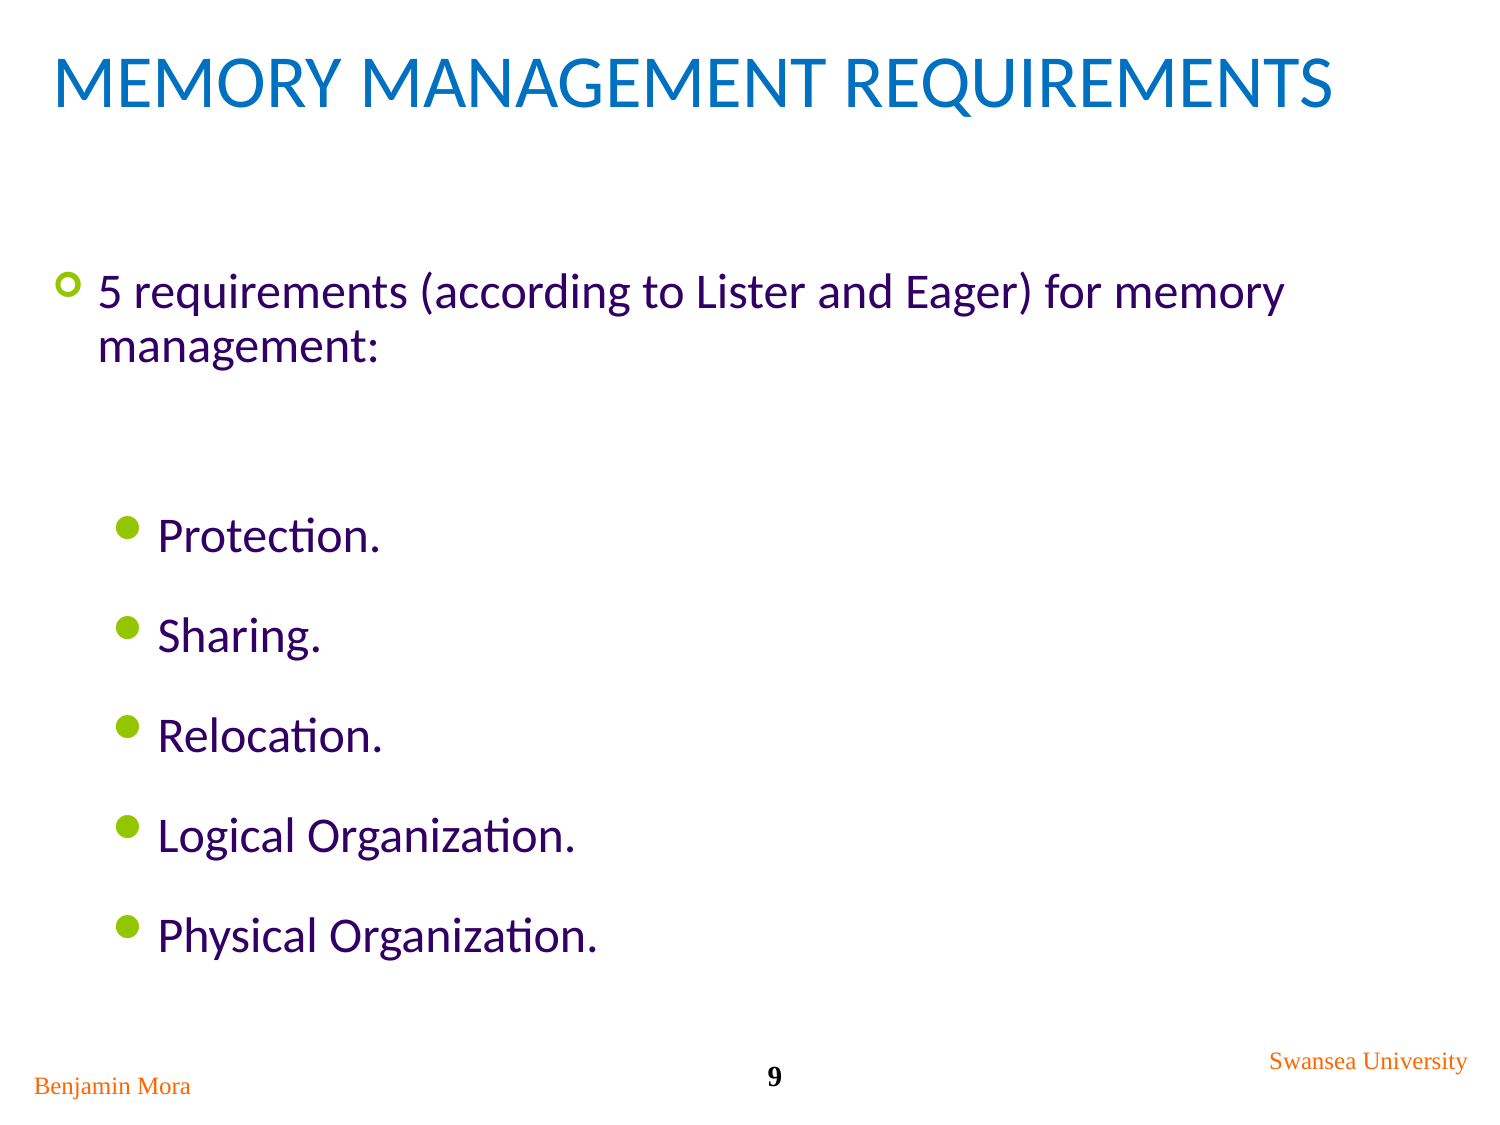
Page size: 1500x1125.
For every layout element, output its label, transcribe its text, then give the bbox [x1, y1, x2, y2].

list 5 requirements (according to Lister and Eager) for memory management: Protection. Sharing. Relocation. Logical Organization. Physical Organization. [37, 174, 1488, 1038]
text_box Swansea University [1249, 1037, 1488, 1083]
text_box Benjamin Mora [12, 1062, 213, 1108]
text_box 9 [675, 1049, 875, 1100]
title Memory Management Requirements [37, 24, 1463, 163]
